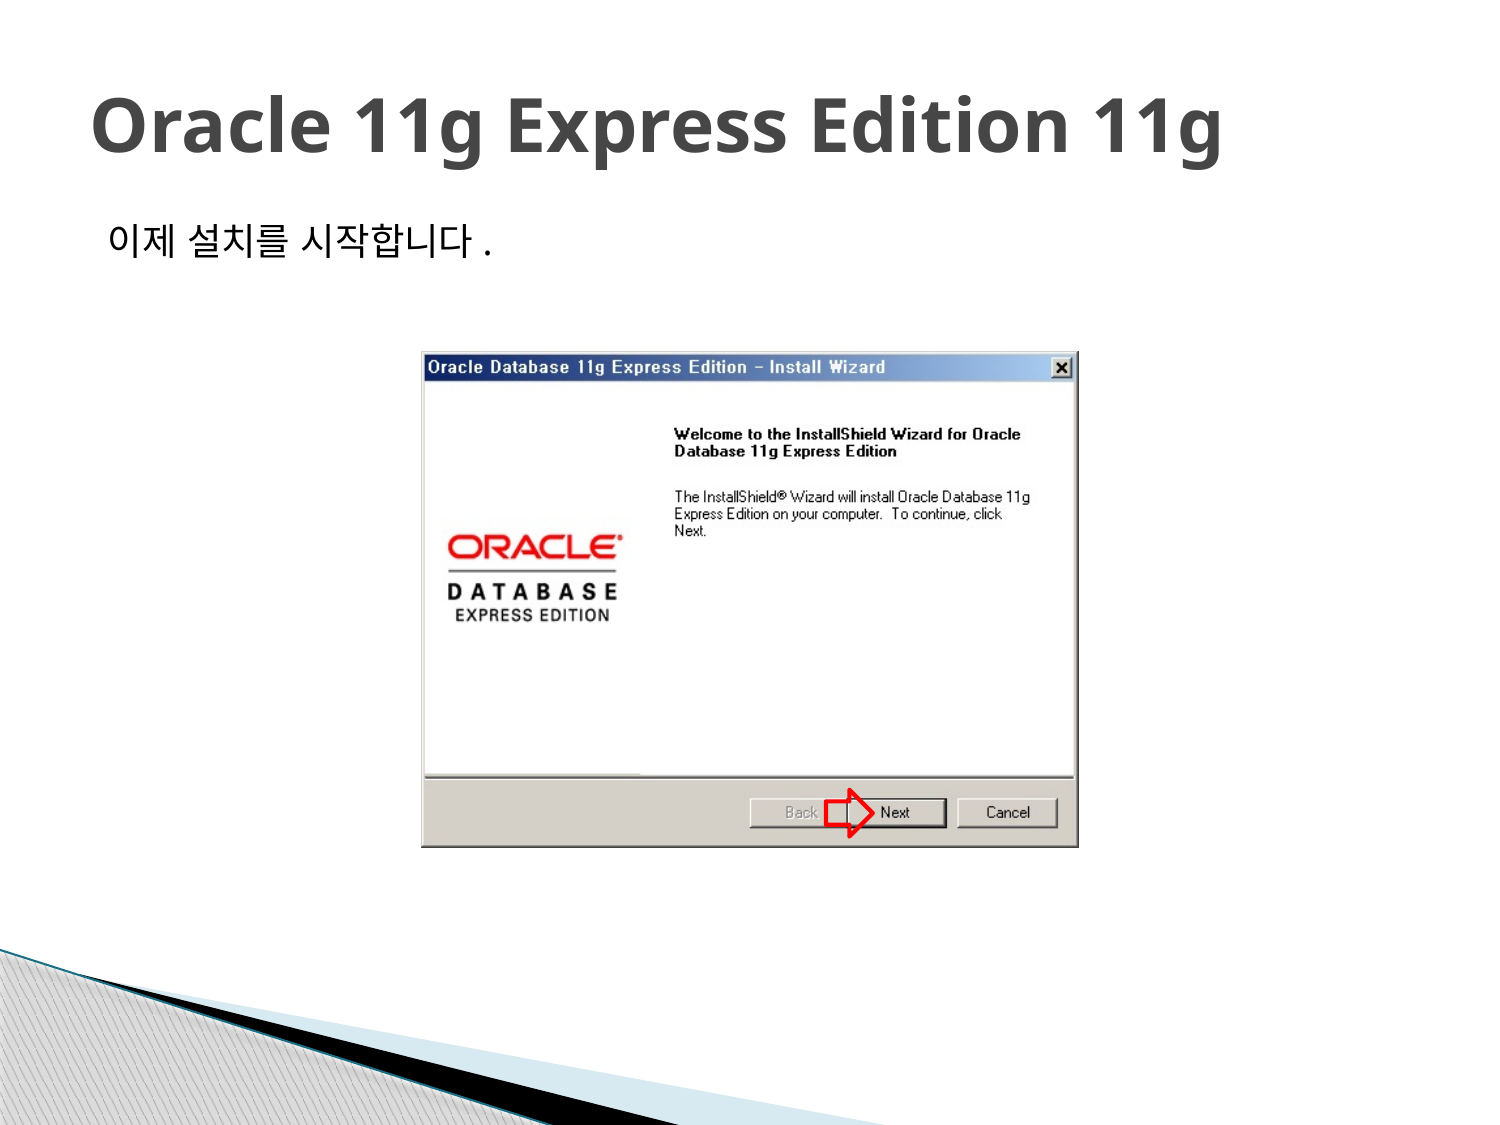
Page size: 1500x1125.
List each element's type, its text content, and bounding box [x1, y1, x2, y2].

picture [421, 351, 1079, 848]
list 이제 설치를 시작합니다. [75, 210, 1425, 1008]
title Oracle 11g Express Edition 11g [75, 45, 1425, 200]
